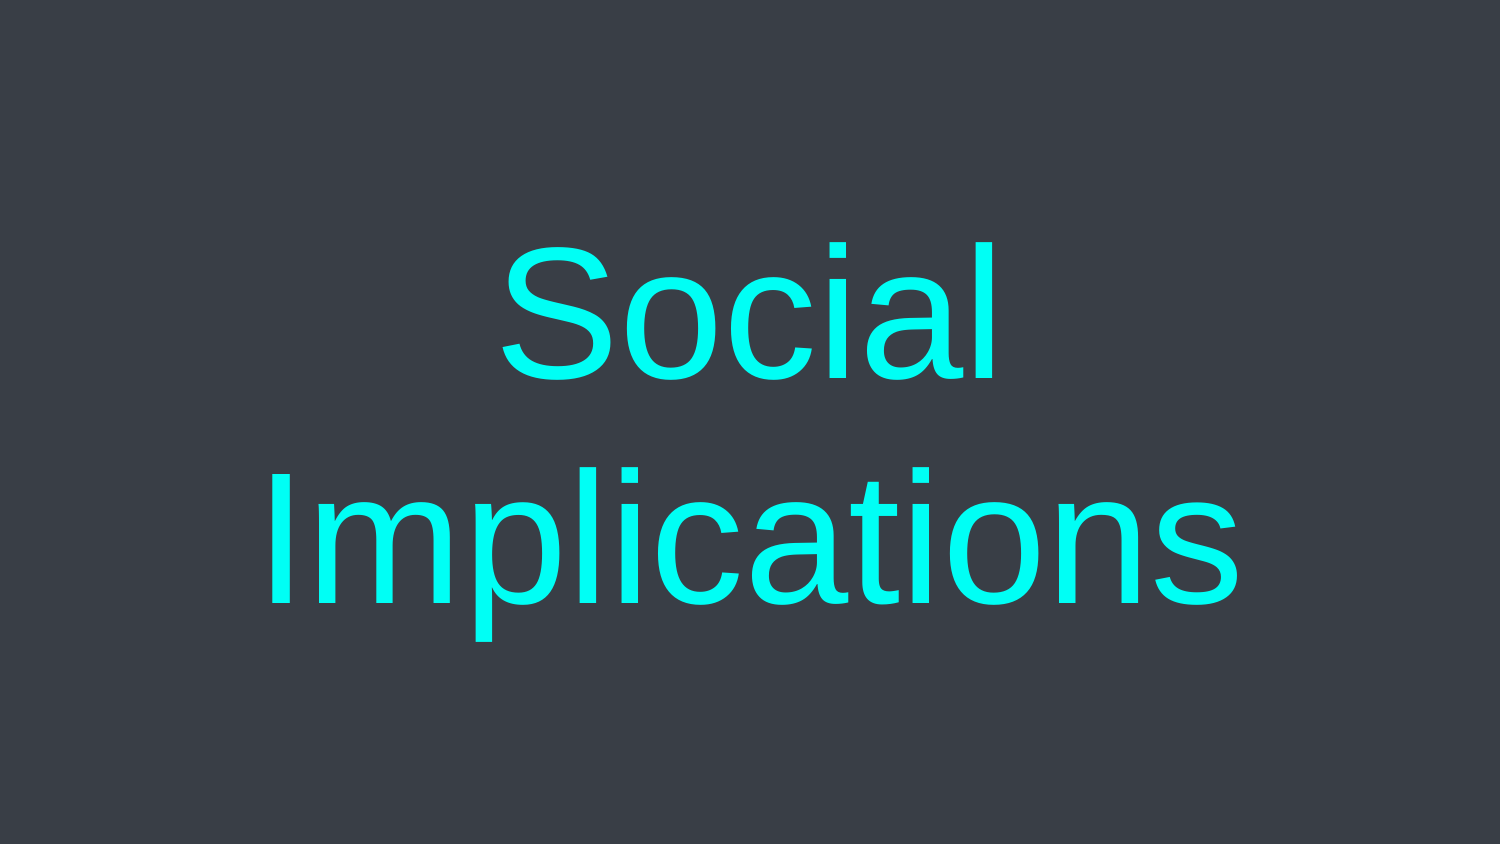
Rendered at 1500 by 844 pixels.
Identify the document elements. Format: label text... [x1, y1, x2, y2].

subtitle Social Implications [51, 176, 1449, 307]
